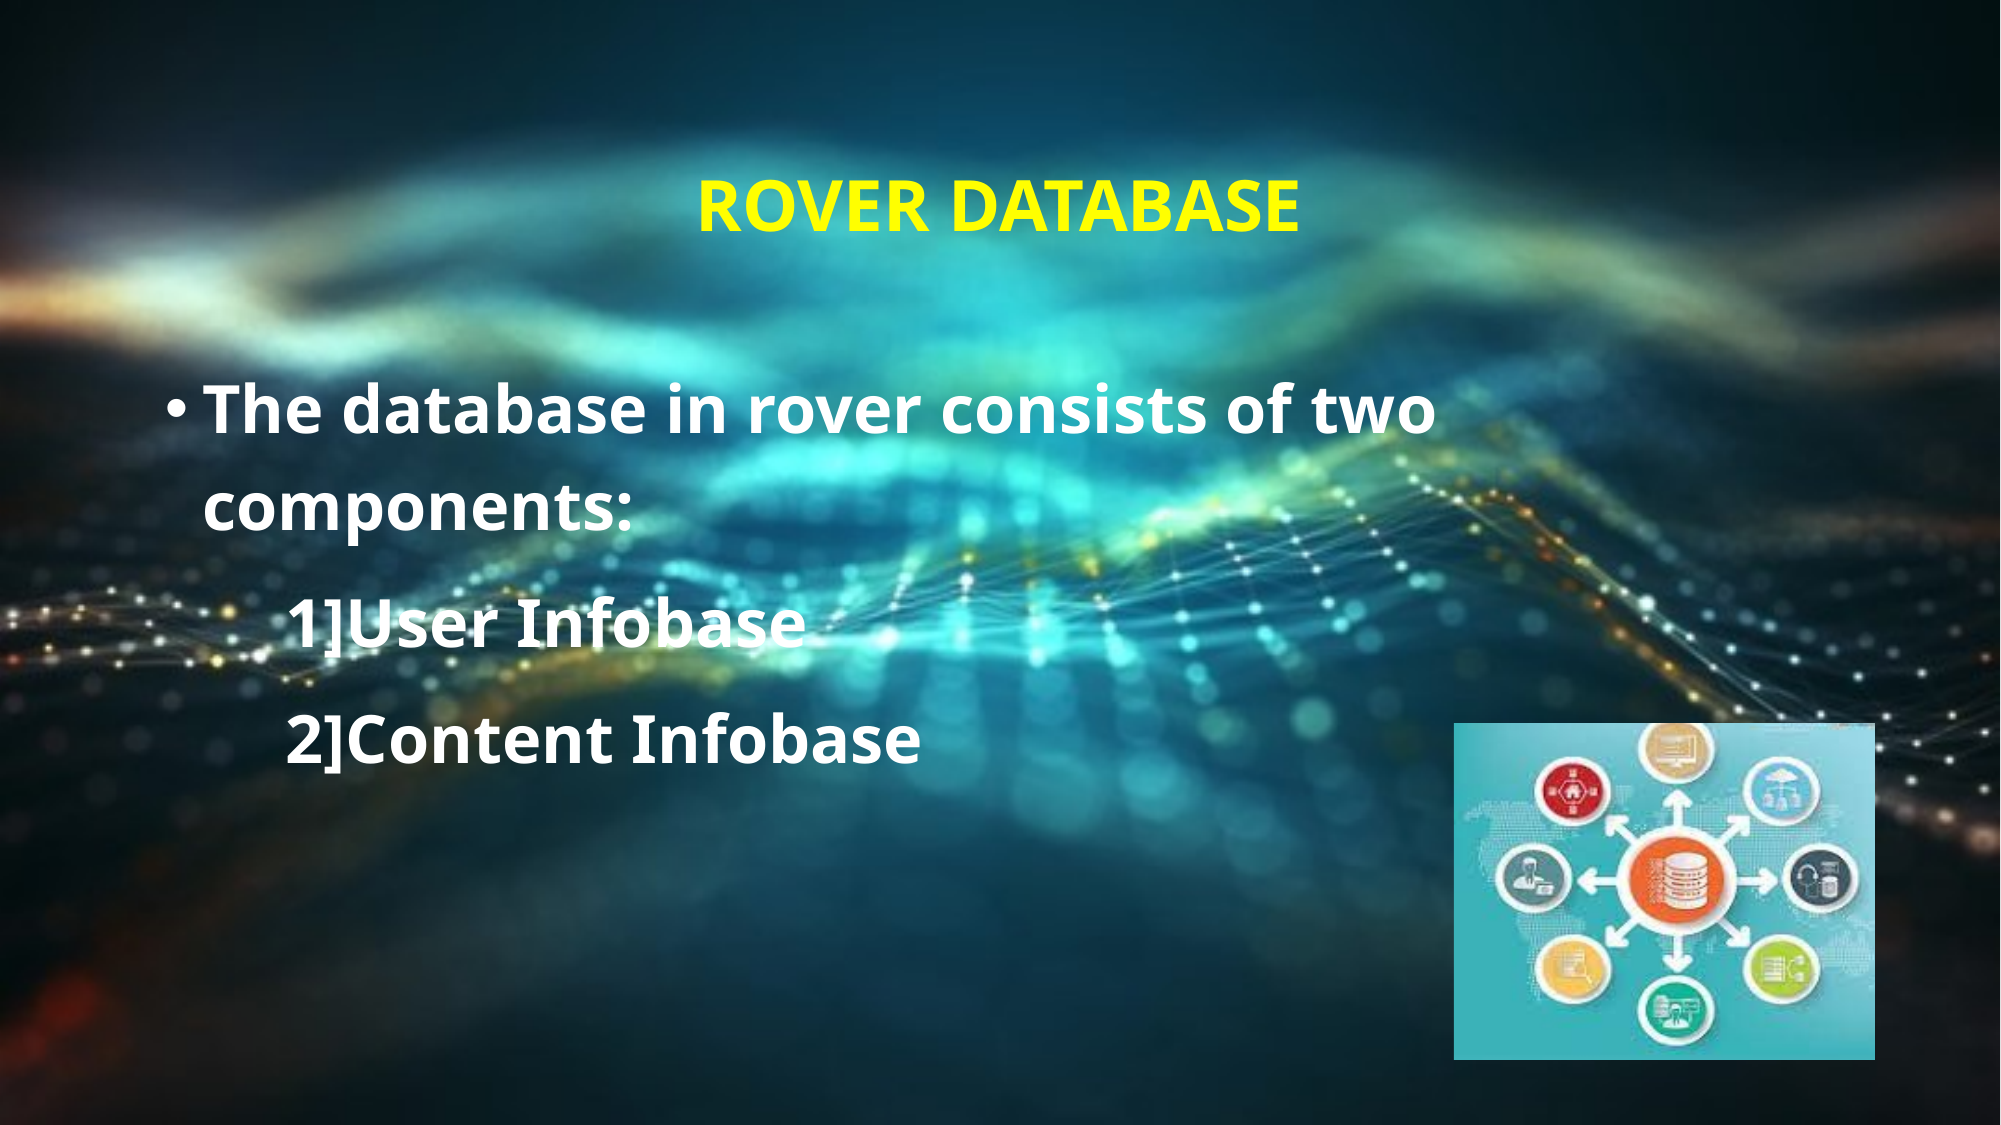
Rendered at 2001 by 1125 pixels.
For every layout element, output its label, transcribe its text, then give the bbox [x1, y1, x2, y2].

title Rover database [149, 99, 1849, 318]
list The database in rover consists of two components: 1]User Infobase 2]Content Infobase [149, 343, 1849, 950]
picture [0, 0, 2001, 1125]
